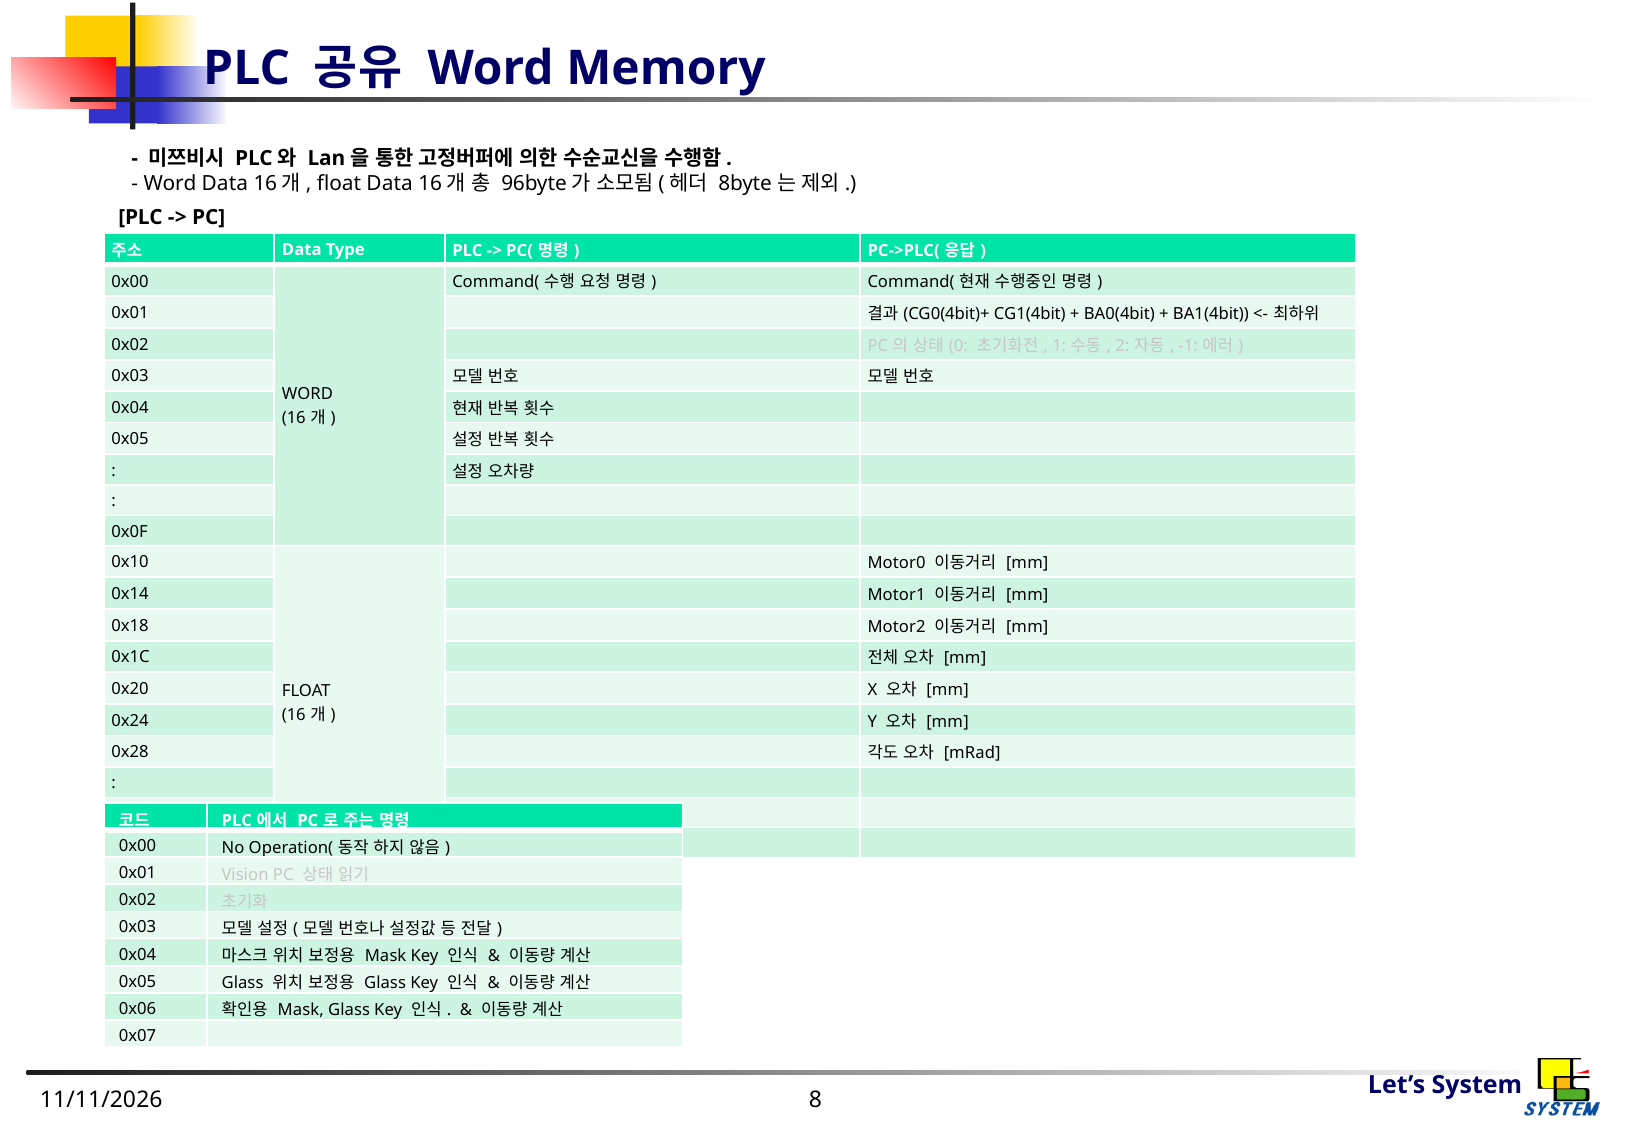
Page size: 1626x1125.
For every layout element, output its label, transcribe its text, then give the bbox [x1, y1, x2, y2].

table_cell [446, 297, 859, 327]
table_cell [446, 610, 859, 640]
table_cell FLOAT (16개) [275, 547, 444, 802]
table_cell 0x1C [105, 642, 273, 671]
table_cell Motor1 이동거리 [mm] [861, 578, 1355, 608]
table_cell No Operation(동작 하지 않음) [208, 833, 682, 856]
title PLC 공유 Word Memory [188, 30, 1579, 102]
table_cell [861, 828, 1355, 857]
table_cell 0x07 [105, 1021, 206, 1046]
table_cell 0x05 [105, 423, 273, 453]
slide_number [25, 1093, 366, 1124]
table_cell 0x01 [105, 297, 273, 327]
table_cell 현재 반복 횟수 [446, 392, 859, 422]
table_cell [861, 423, 1355, 453]
table_cell [446, 736, 859, 766]
table_cell 0x03 [105, 912, 206, 938]
table_cell Vision PC 상태 읽기 [208, 858, 682, 883]
table_cell [861, 486, 1355, 515]
slide_number 8 [646, 1093, 985, 1124]
table_cell [446, 705, 859, 735]
table_cell [446, 329, 859, 359]
table_cell 0x28 [105, 736, 273, 766]
table_cell 각도 오차 [mRad] [861, 736, 1355, 766]
table_cell 0x00 [105, 267, 273, 295]
table_cell 모델 번호 [446, 361, 859, 390]
table_cell 결과(CG0(4bit)+ CG1(4bit) + BA0(4bit) + BA1(4bit)) <-최하위 [861, 297, 1355, 327]
table_cell Motor2 이동거리 [mm] [861, 610, 1355, 640]
table_cell 0x24 [105, 705, 273, 735]
table_cell [683, 828, 859, 857]
table_cell [861, 768, 1355, 797]
table_cell 0x00 [105, 833, 206, 856]
table_header PC->PLC(응답) [861, 234, 1355, 262]
text_box - 미쯔비시 PLC와 Lan을 통한 고정버퍼에 의한 수순교신을 수행함. - Word Data 16개, float Data 16개 총 96byte가 소모됨(헤더 8byte는 제외.) [116, 137, 872, 202]
table_cell 0x03 [105, 361, 273, 390]
table_cell 0x01 [105, 858, 206, 883]
table_cell [446, 642, 859, 671]
table_header 주소 [105, 234, 273, 262]
table_cell X 오차 [mm] [861, 673, 1355, 703]
table_cell [446, 486, 859, 515]
table_cell [446, 768, 859, 797]
table_cell [861, 392, 1355, 422]
table_header 코드 [105, 804, 206, 827]
table_cell [446, 516, 859, 545]
table_cell 모델 설정(모델 번호나 설정값 등 전달) [208, 912, 682, 938]
table_cell 0x05 [105, 967, 206, 992]
table_cell [446, 547, 859, 576]
table_cell WORD (16개) [275, 267, 444, 545]
table_cell Command(수행 요청 명령) [446, 267, 859, 295]
table_cell 설정 반복 횟수 [446, 423, 859, 453]
table_cell [861, 455, 1355, 484]
table_cell 0x06 [105, 994, 206, 1019]
table_cell Motor0 이동거리 [mm] [861, 547, 1355, 576]
table_cell : [105, 486, 273, 515]
table_cell 0x02 [105, 329, 273, 359]
table_cell 0x02 [105, 885, 206, 911]
text_box [PLC -> PC] [103, 196, 241, 236]
table_cell 확인용 Mask, Glass Key 인식. & 이동량 계산 [208, 994, 682, 1019]
table_cell PC의 상태(0: 초기화전, 1:수동, 2:자동, -1:에러) [861, 329, 1355, 359]
picture [1521, 1053, 1602, 1118]
table_cell 0x0F [105, 516, 273, 545]
table_cell 전체 오차 [mm] [861, 642, 1355, 671]
table_cell 초기화 [208, 885, 682, 911]
table_cell : [105, 798, 273, 802]
table_cell [446, 673, 859, 703]
table_cell 마스크 위치 보정용 Mask Key 인식 & 이동량 계산 [208, 939, 682, 965]
table_cell [861, 798, 1355, 827]
table_cell Command(현재 수행중인 명령) [861, 267, 1355, 295]
table_cell : [105, 455, 273, 484]
table_cell [446, 578, 859, 608]
table_cell : [105, 768, 273, 797]
table_cell 0x14 [105, 578, 273, 608]
table_header PLC에서 PC로 주는 명령 [208, 804, 682, 827]
table_cell 0x10 [105, 547, 273, 576]
table_cell 0x04 [105, 392, 273, 422]
table_cell [208, 1021, 682, 1046]
table_cell 0x20 [105, 673, 273, 703]
table_cell 모델 번호 [861, 361, 1355, 390]
table_cell Glass 위치 보정용 Glass Key 인식 & 이동량 계산 [208, 967, 682, 992]
table_header PLC -> PC(명령) [446, 234, 859, 262]
table_cell 설정 오차량 [446, 455, 859, 484]
table_cell 0x04 [105, 939, 206, 965]
table_cell Y 오차 [mm] [861, 705, 1355, 735]
table_cell [446, 798, 859, 827]
table_cell 0x18 [105, 610, 273, 640]
table_cell [861, 516, 1355, 545]
table_header Data Type [275, 234, 444, 262]
